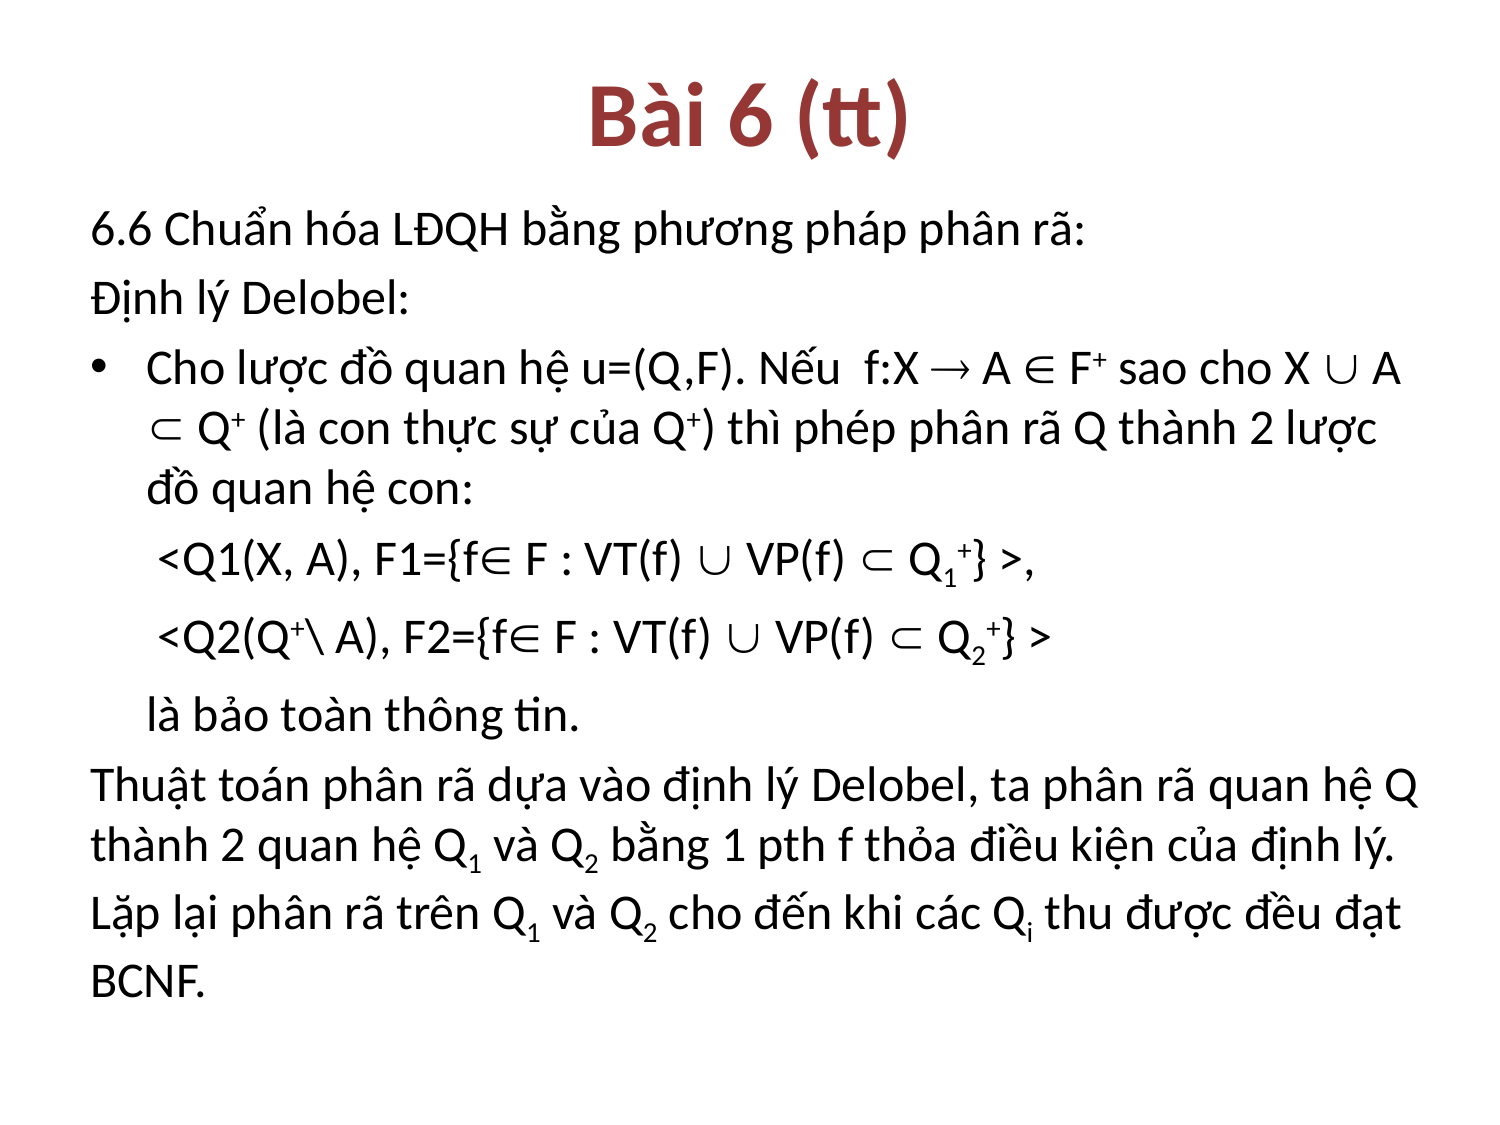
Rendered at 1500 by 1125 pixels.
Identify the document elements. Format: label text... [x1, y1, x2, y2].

list 6.6 Chuẩn hóa LĐQH bằng phương pháp phân rã: Định lý Delobel: Cho lược đồ quan hệ u=(Q,F). Nếu f:X  A  F+ sao cho X  A  Q+ (là con thực sự của Q+) thì phép phân rã Q thành 2 lược đồ quan hệ con: <Q1(X, A), F1={f F : VT(f)  VP(f)  Q1+} >, <Q2(Q+\ A), F2={f F : VT(f)  VP(f)  Q2+} > là bảo toàn thông tin. Thuật toán phân rã dựa vào định lý Delobel, ta phân rã quan hệ Q thành 2 quan hệ Q1 và Q2 bằng 1 pth f thỏa điều kiện của định lý. Lặp lại phân rã trên Q1 và Q2 cho đến khi các Qi thu được đều đạt BCNF. [75, 187, 1450, 1038]
title Bài 6 (tt) [75, 45, 1425, 175]
